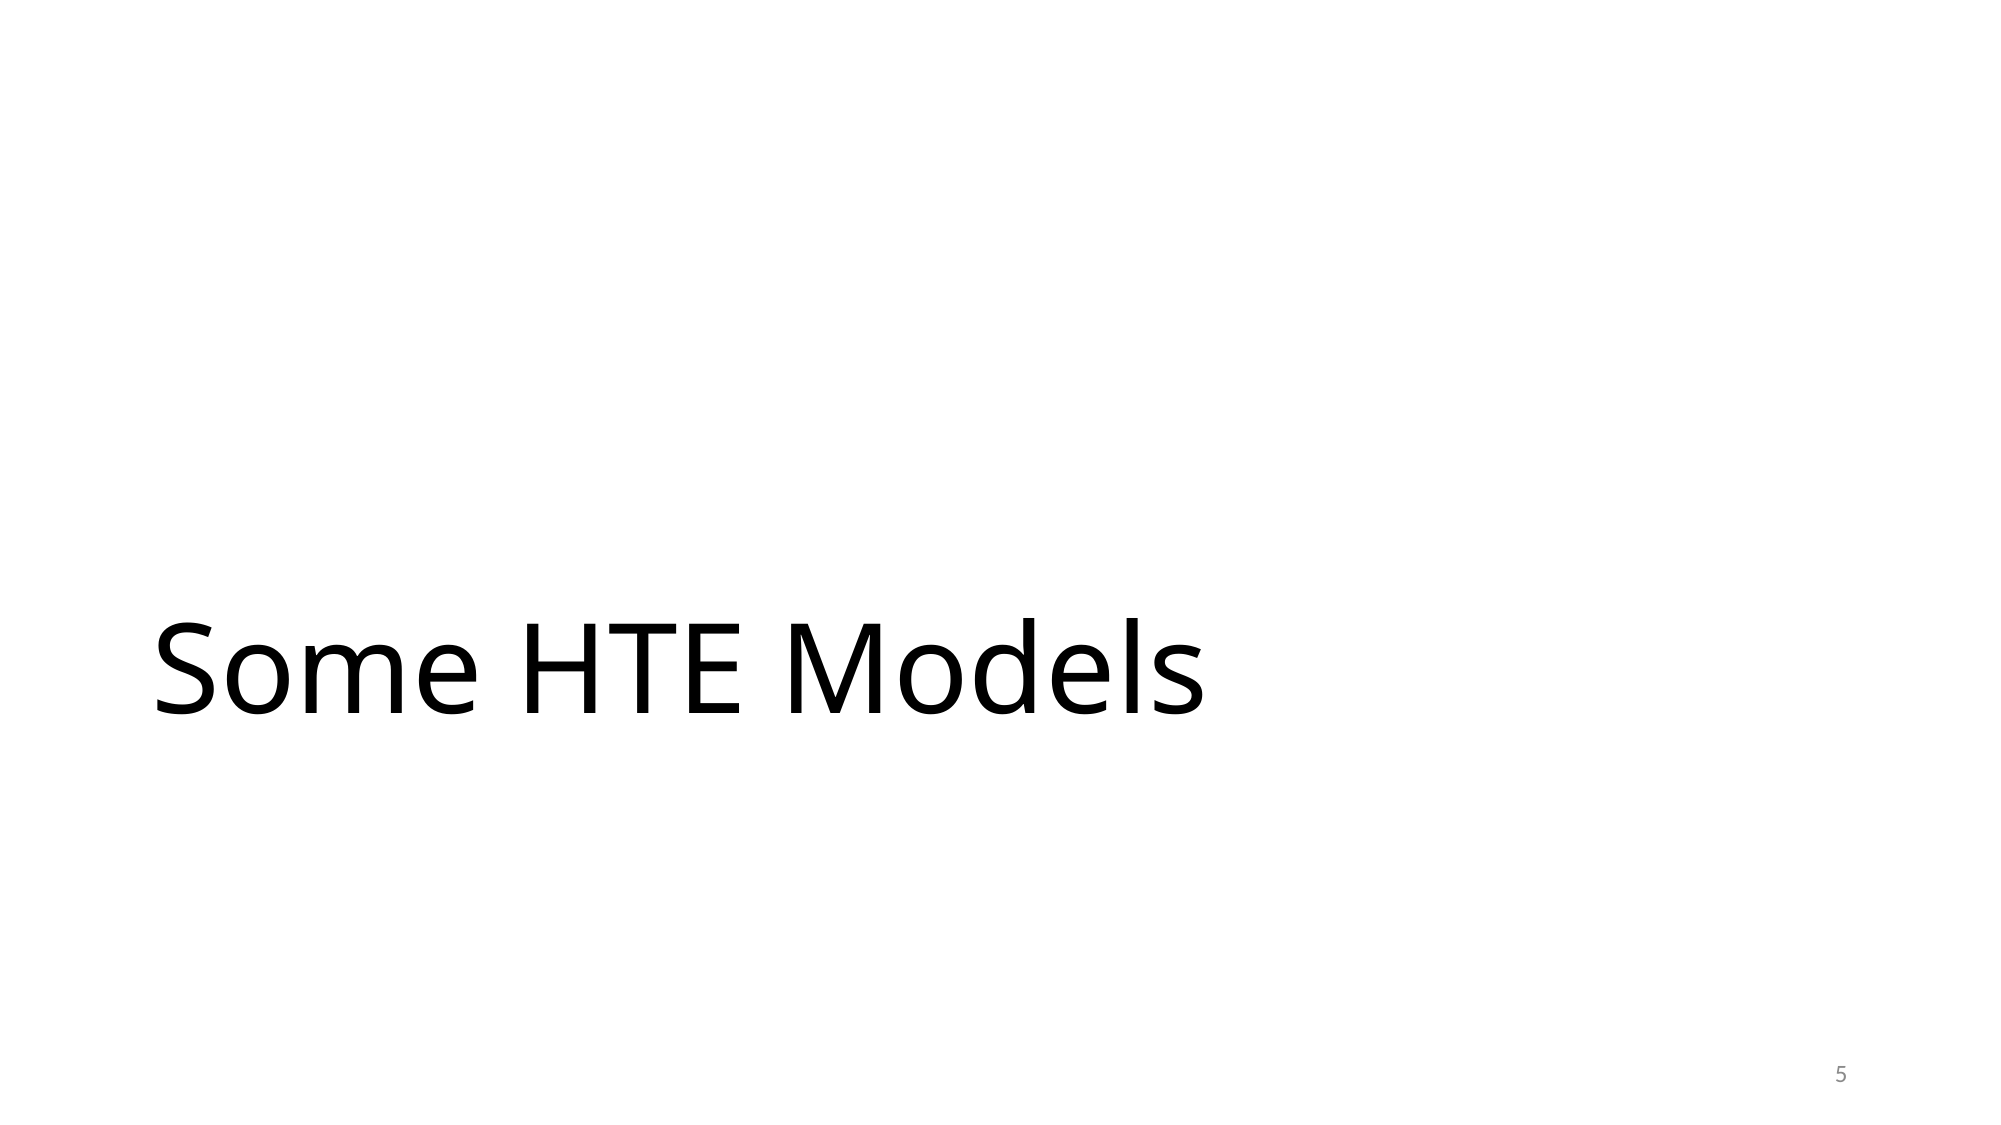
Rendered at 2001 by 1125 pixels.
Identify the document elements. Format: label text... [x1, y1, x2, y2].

title Some HTE Models [136, 280, 1862, 749]
slide_number 5 [1412, 1042, 1863, 1103]
